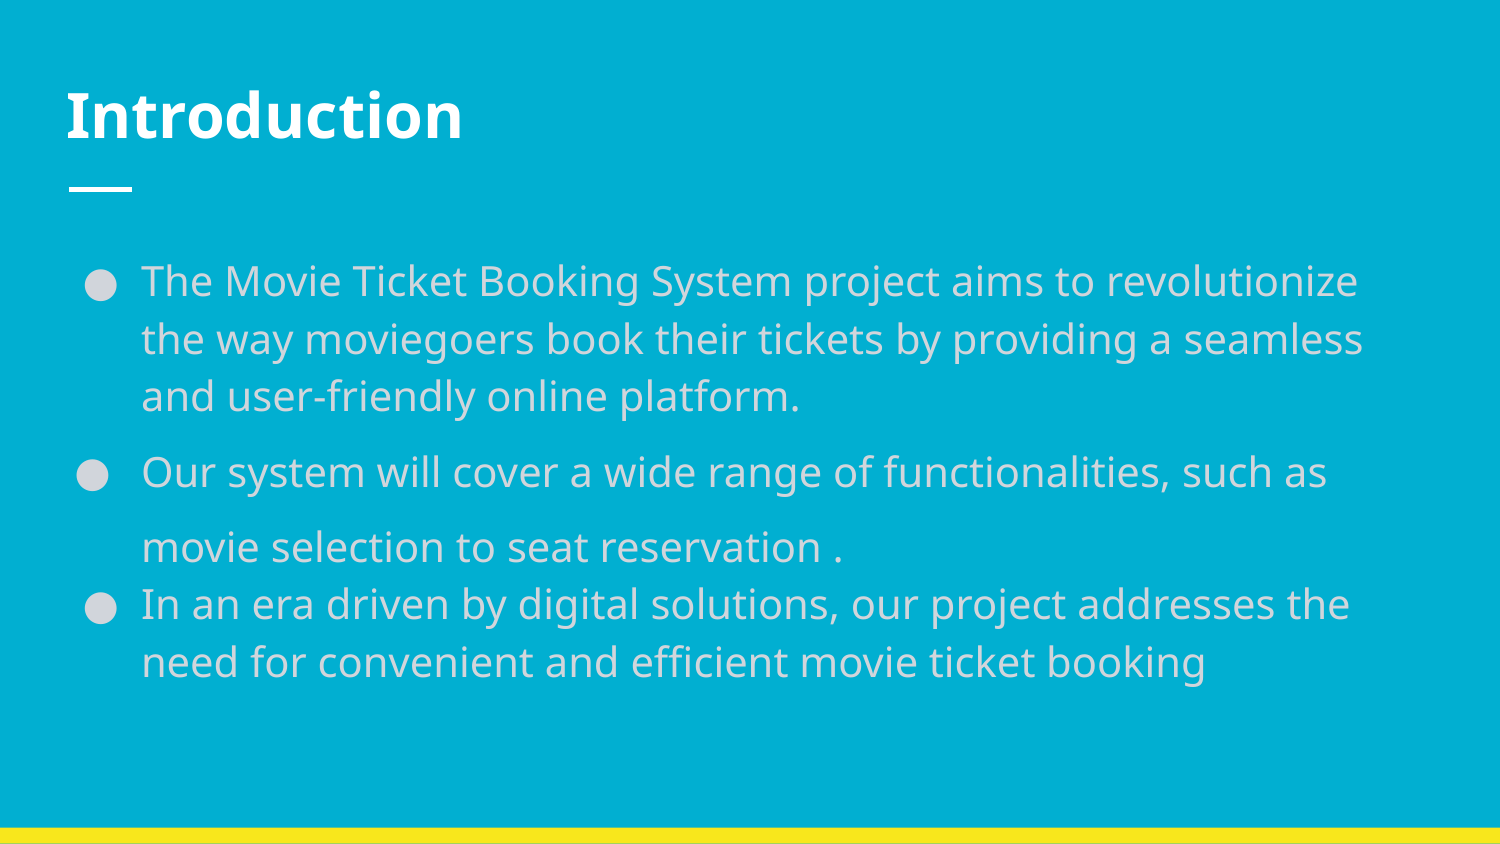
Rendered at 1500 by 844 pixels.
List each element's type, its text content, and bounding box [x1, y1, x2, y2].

list The Movie Ticket Booking System project aims to revolutionize the way moviegoers book their tickets by providing a seamless and user-friendly online platform. Our system will cover a wide range of functionalities, such as movie selection to seat reservation . In an era driven by digital solutions, our project addresses the need for convenient and efficient movie ticket booking [51, 232, 1449, 750]
title Introduction [51, 61, 1449, 167]
